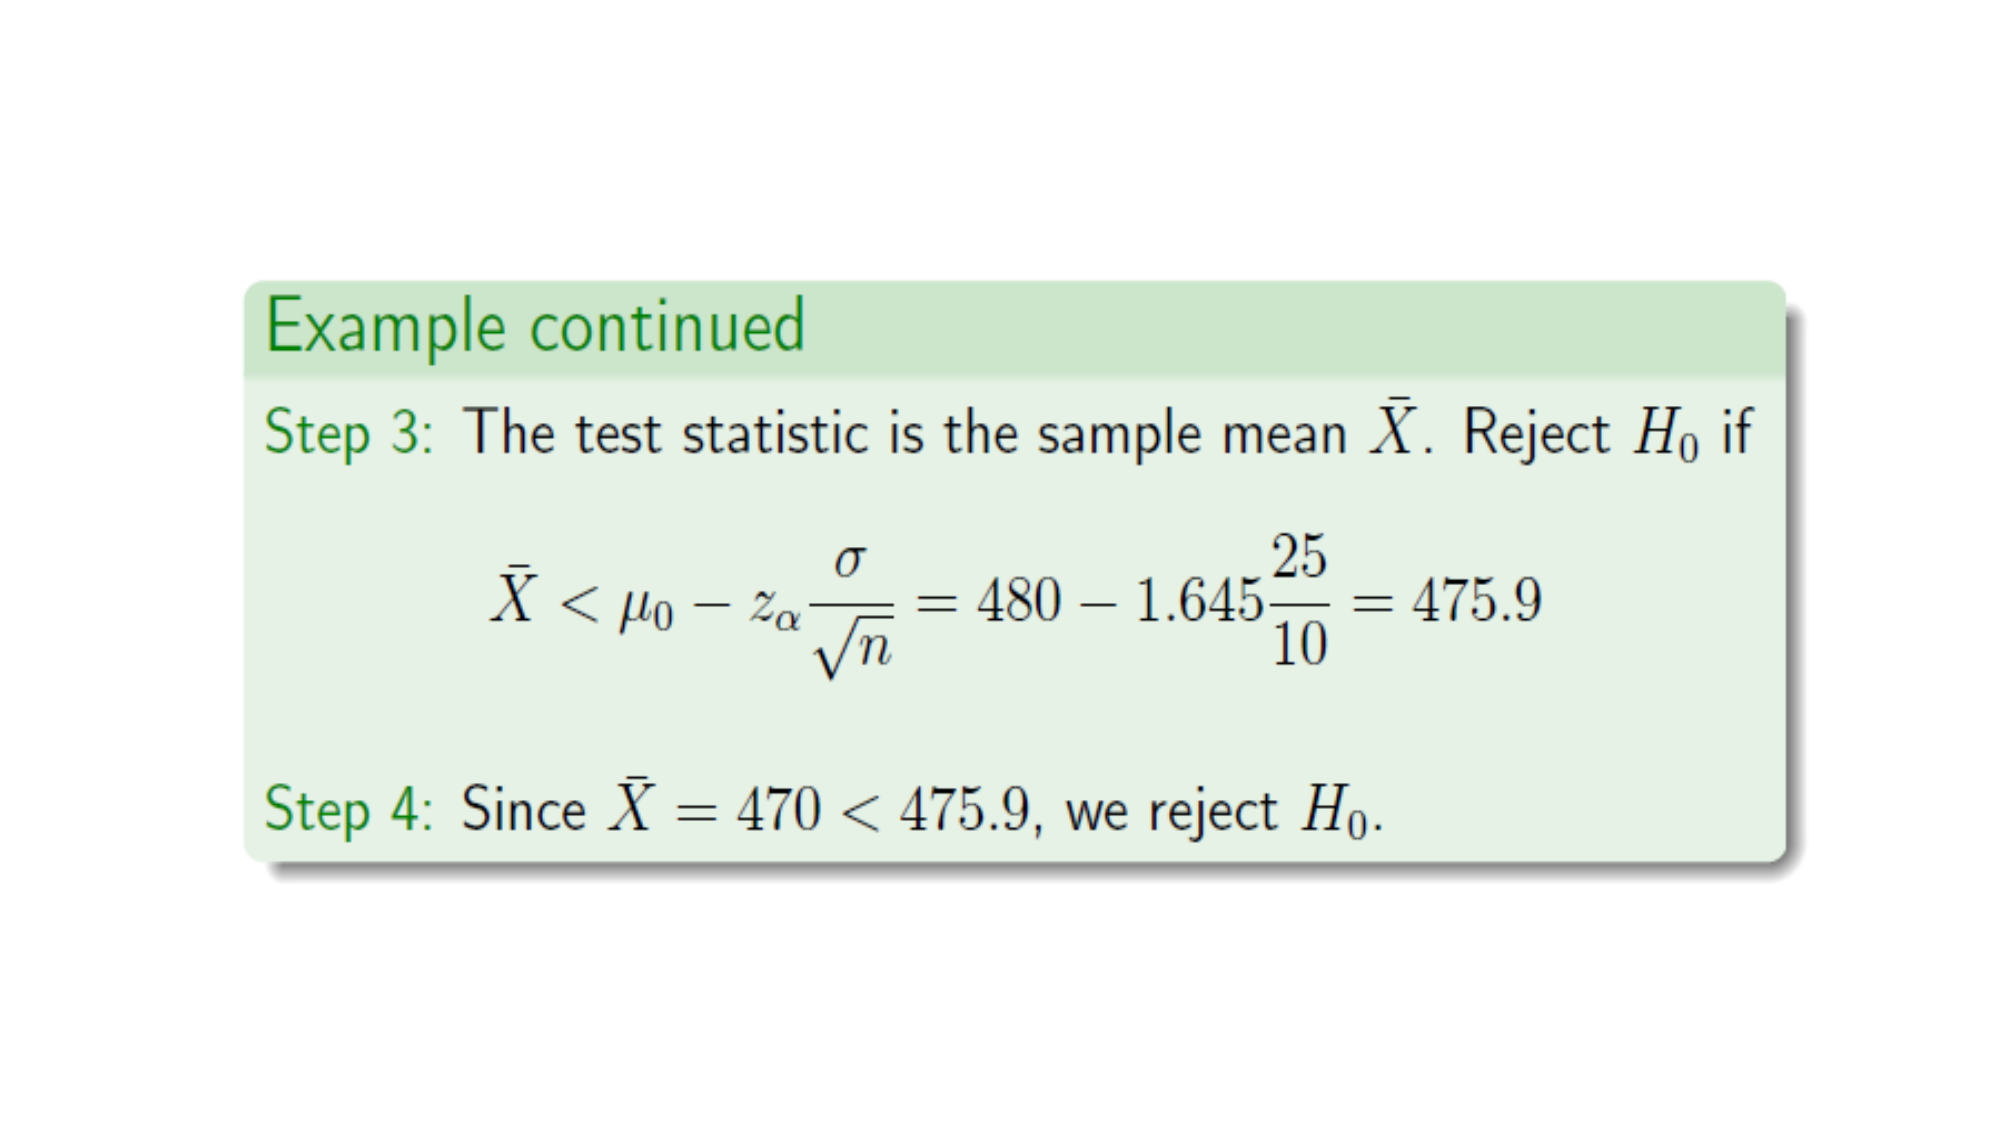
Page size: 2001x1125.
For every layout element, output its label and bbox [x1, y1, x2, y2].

picture [127, 45, 1900, 1125]
